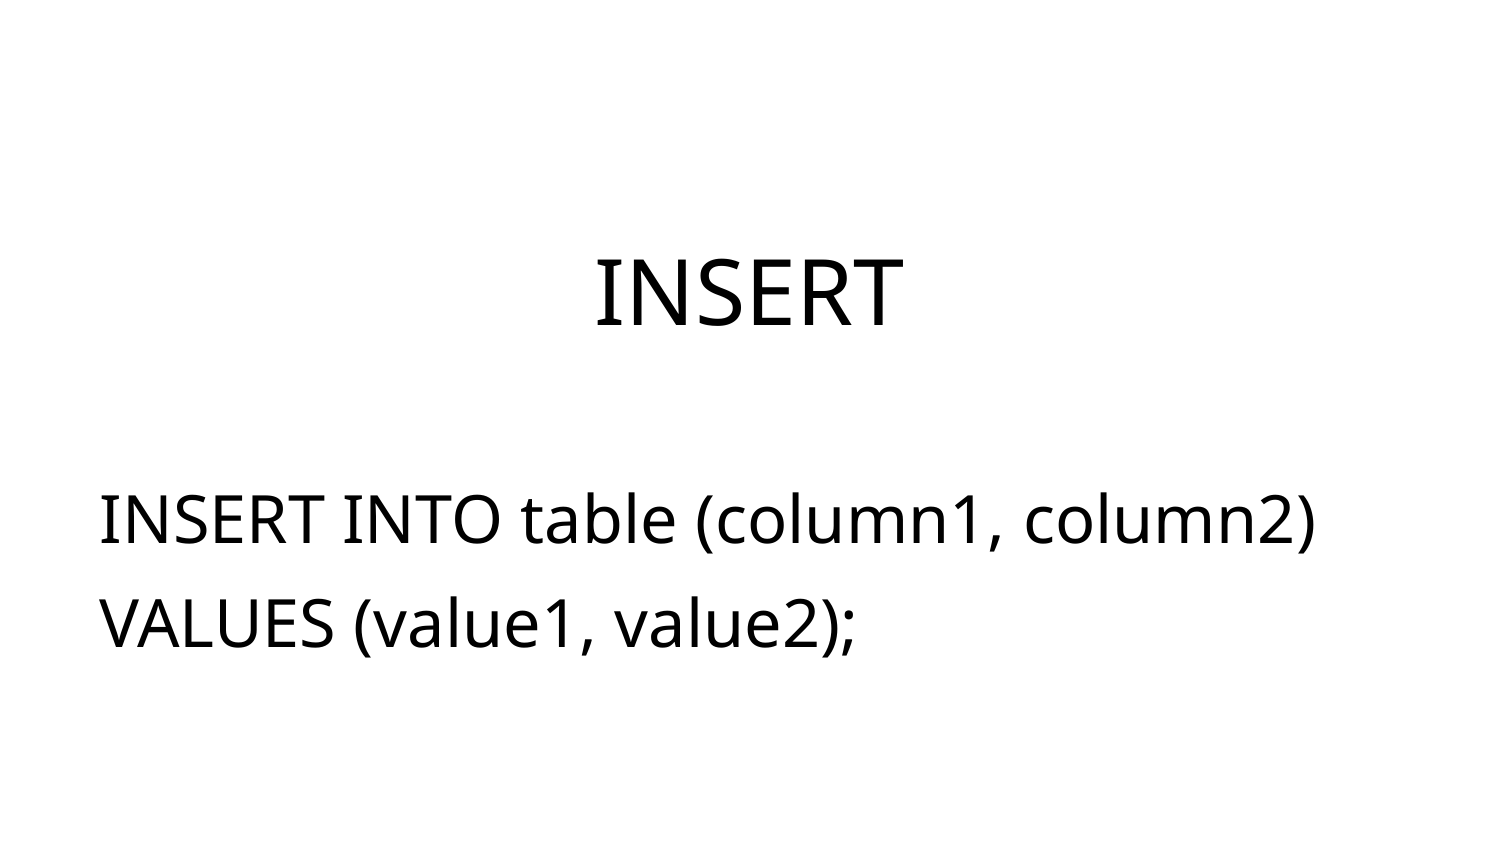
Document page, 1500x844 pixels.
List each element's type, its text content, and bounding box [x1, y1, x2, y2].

title INSERT [51, 122, 1449, 459]
subtitle INSERT INTO table (column1, column2) VALUES (value1, value2); [51, 464, 1449, 836]
